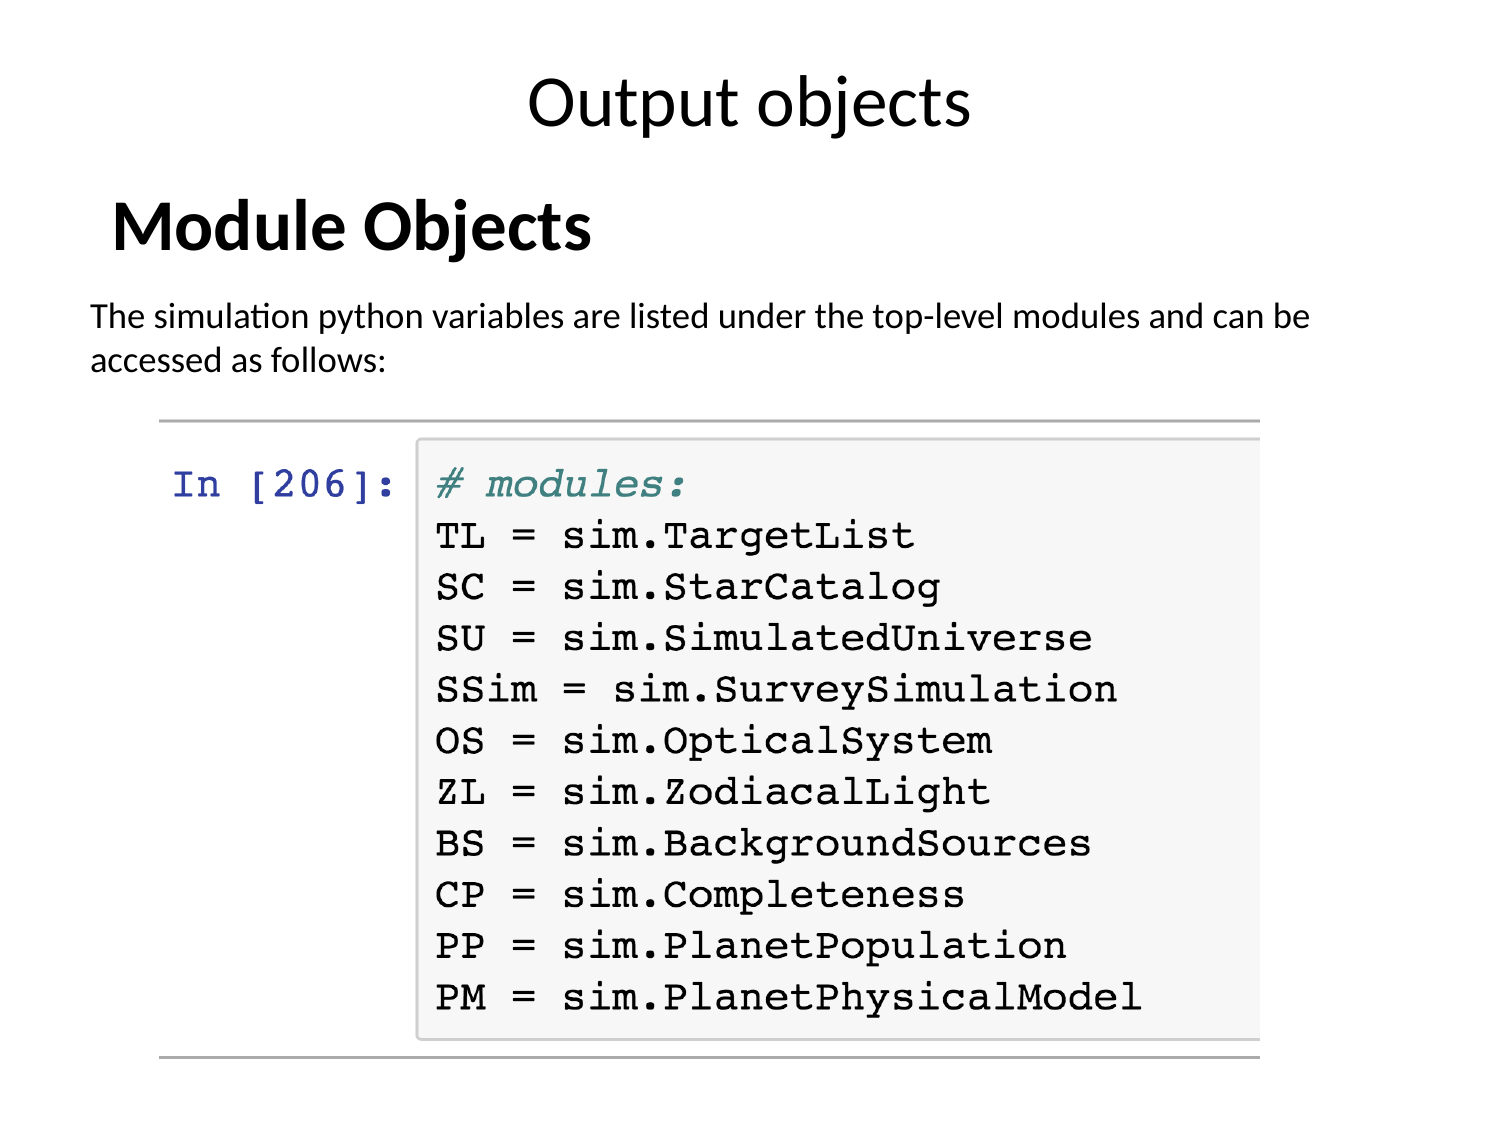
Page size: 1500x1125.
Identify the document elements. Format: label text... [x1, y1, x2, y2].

text_box Module Objects [48, 170, 655, 274]
list The simulation python variables are listed under the top-level modules and can be accessed as follows: [75, 284, 1380, 389]
title Output objects [75, 45, 1425, 149]
picture [159, 407, 1260, 1086]
